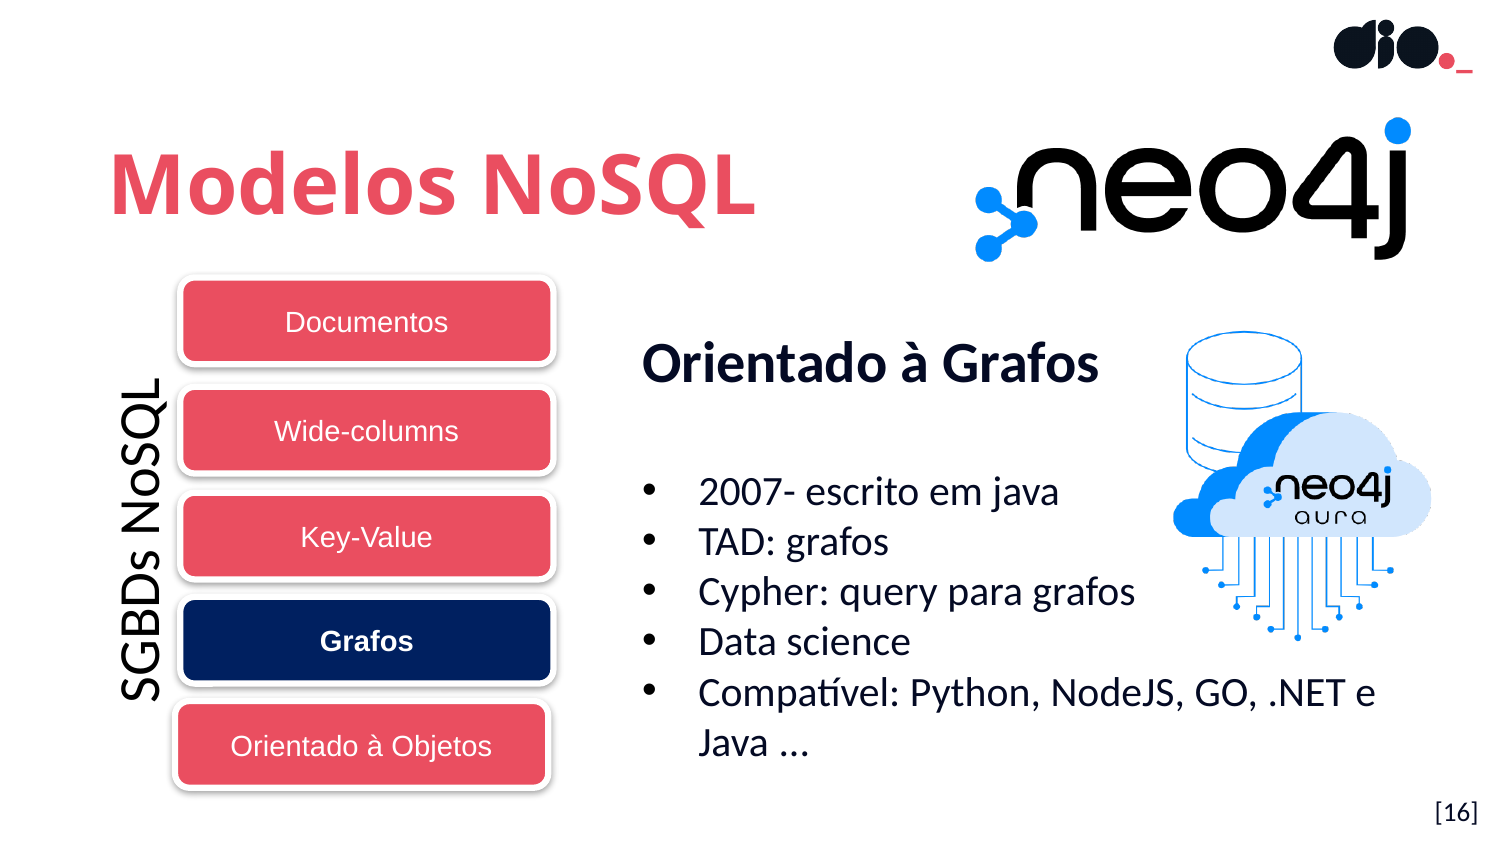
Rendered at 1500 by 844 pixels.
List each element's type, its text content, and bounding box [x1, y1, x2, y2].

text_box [93, 277, 554, 797]
text_box Orientado à Grafos 2007- escrito em java TAD: grafos Cypher: query para grafos Data science Compatível: Python, NodeJS, GO, .NET e Java ... [614, 294, 1403, 795]
picture [967, 104, 1419, 275]
picture [1333, 19, 1473, 74]
slide_number [16] [1403, 779, 1494, 844]
text_box Modelos NoSQL [92, 104, 966, 243]
picture [1170, 325, 1434, 644]
